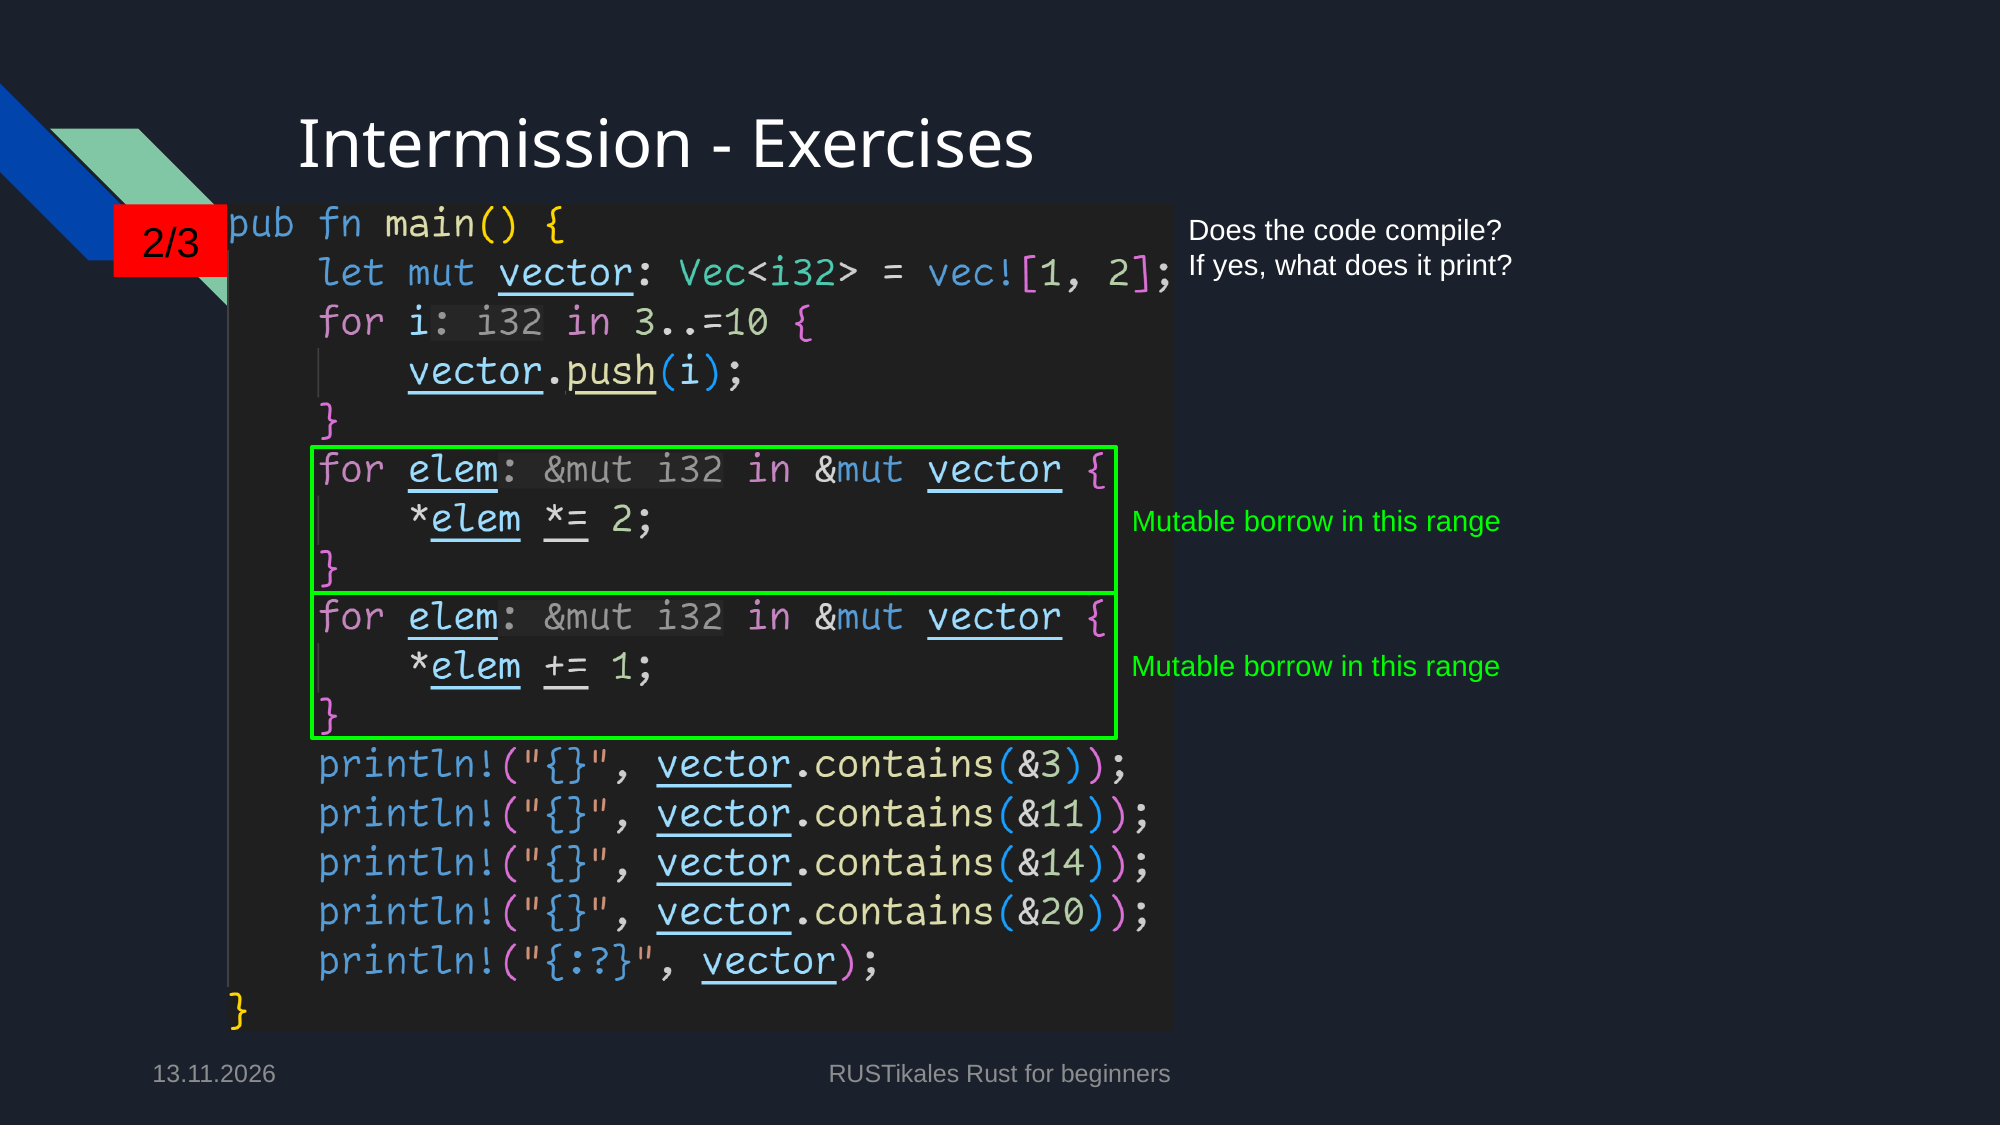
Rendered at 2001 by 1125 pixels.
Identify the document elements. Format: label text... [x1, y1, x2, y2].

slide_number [137, 1042, 588, 1103]
picture [227, 204, 1174, 1032]
footer RUSTikales Rust for beginners [662, 1042, 1338, 1103]
title Intermission - Exercises [283, 86, 1824, 287]
text_box Mutable borrow in this range [1177, 494, 1517, 545]
text_box 2/3 [112, 202, 228, 279]
text_box Does the code compile? If yes, what does it print? [1174, 204, 1529, 289]
text_box Mutable borrow in this range [1177, 640, 1516, 690]
